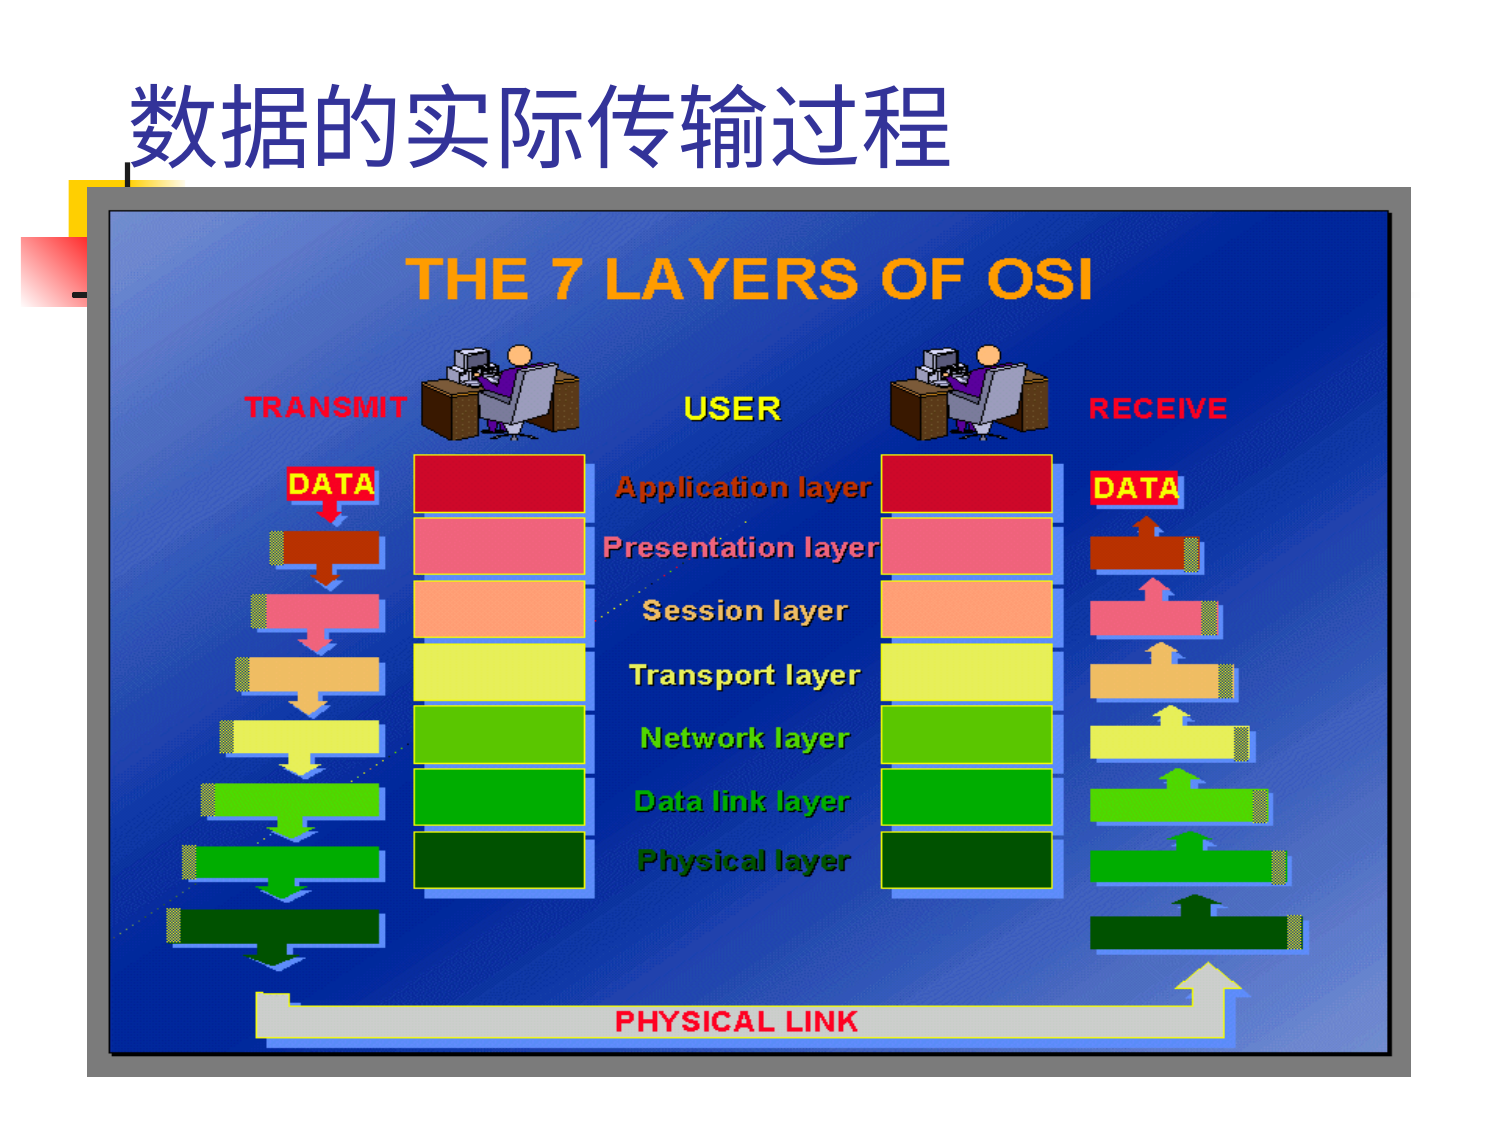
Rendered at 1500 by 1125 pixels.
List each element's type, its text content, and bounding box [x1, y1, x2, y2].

title 数据的实际传输过程 [112, 0, 1388, 185]
picture [87, 187, 1412, 1077]
